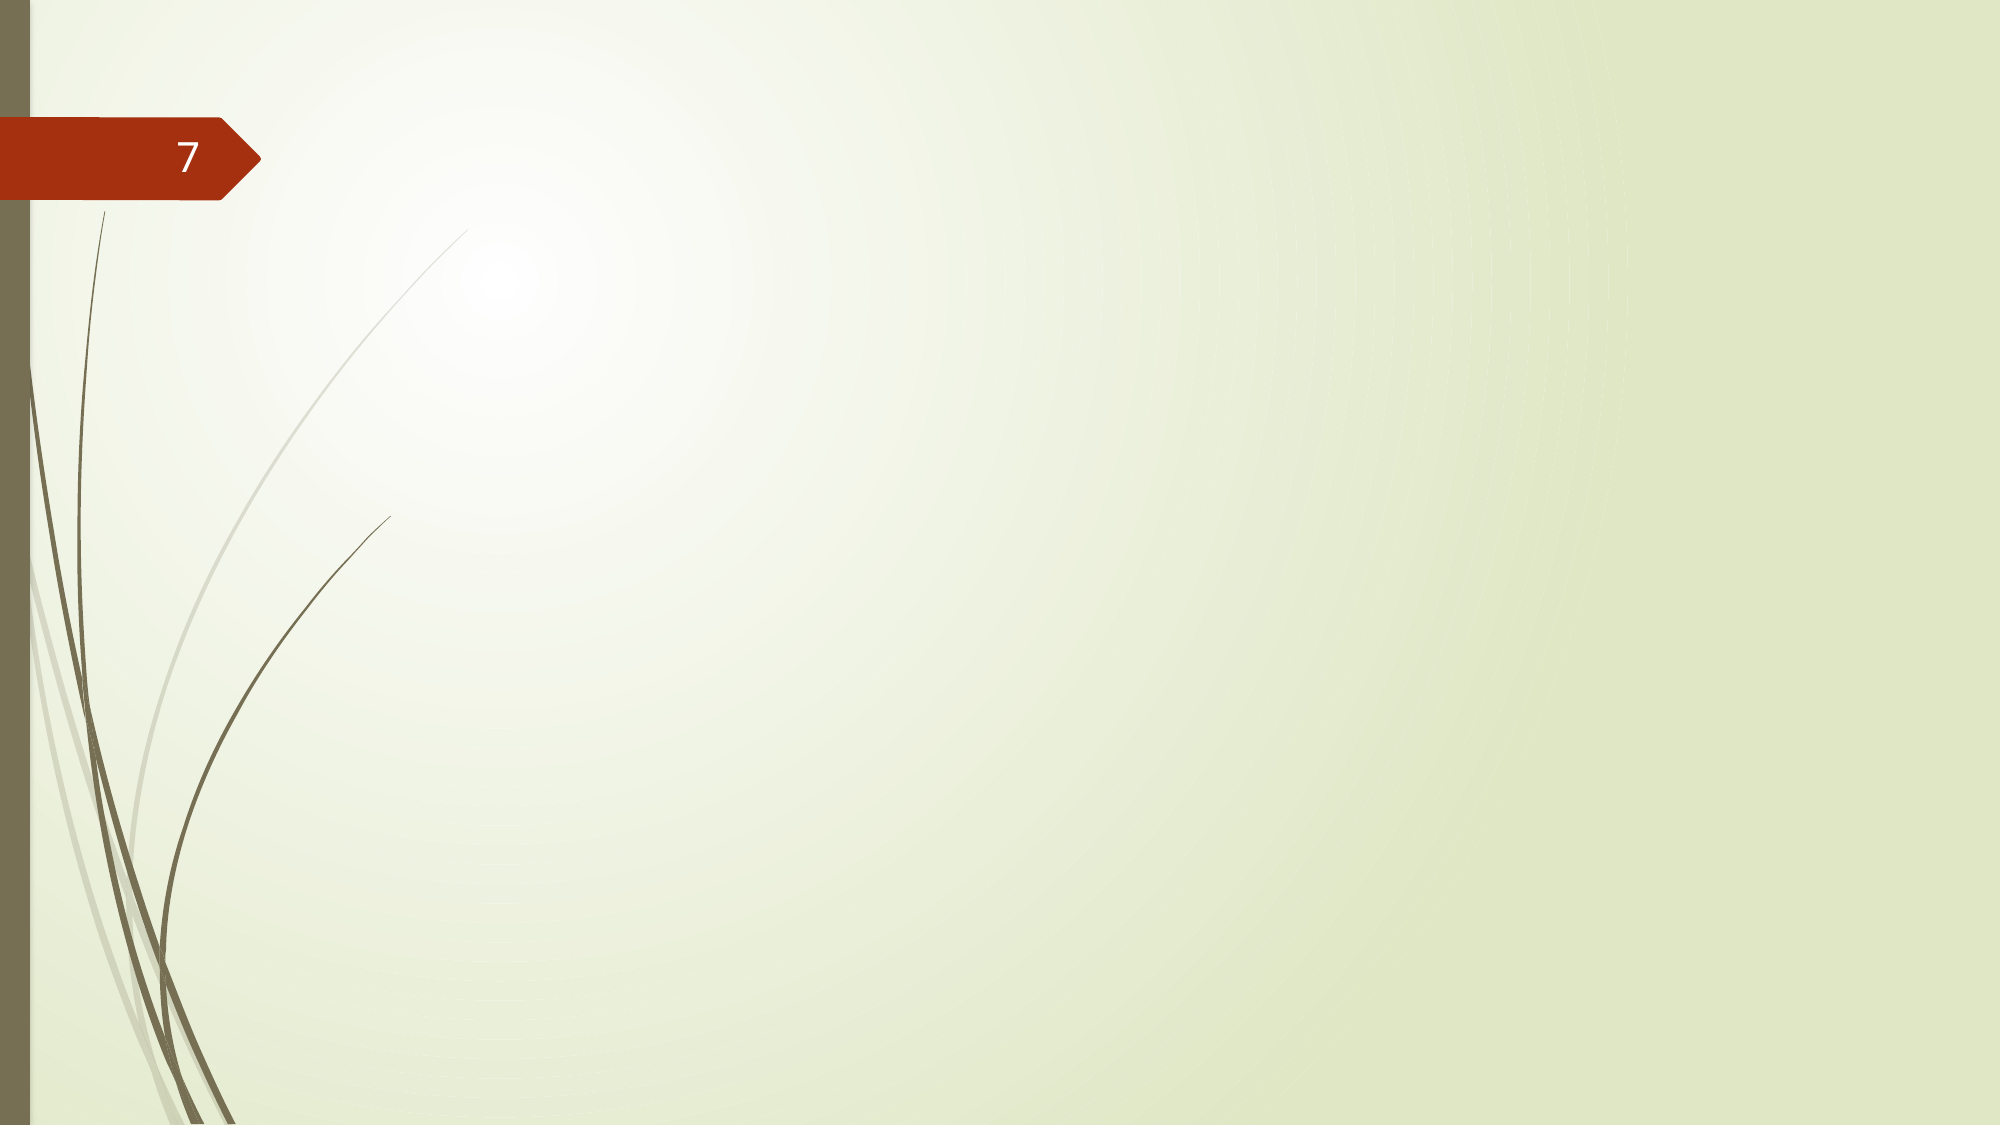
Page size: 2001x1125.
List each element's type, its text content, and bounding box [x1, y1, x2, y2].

slide_number 7 [87, 129, 216, 190]
